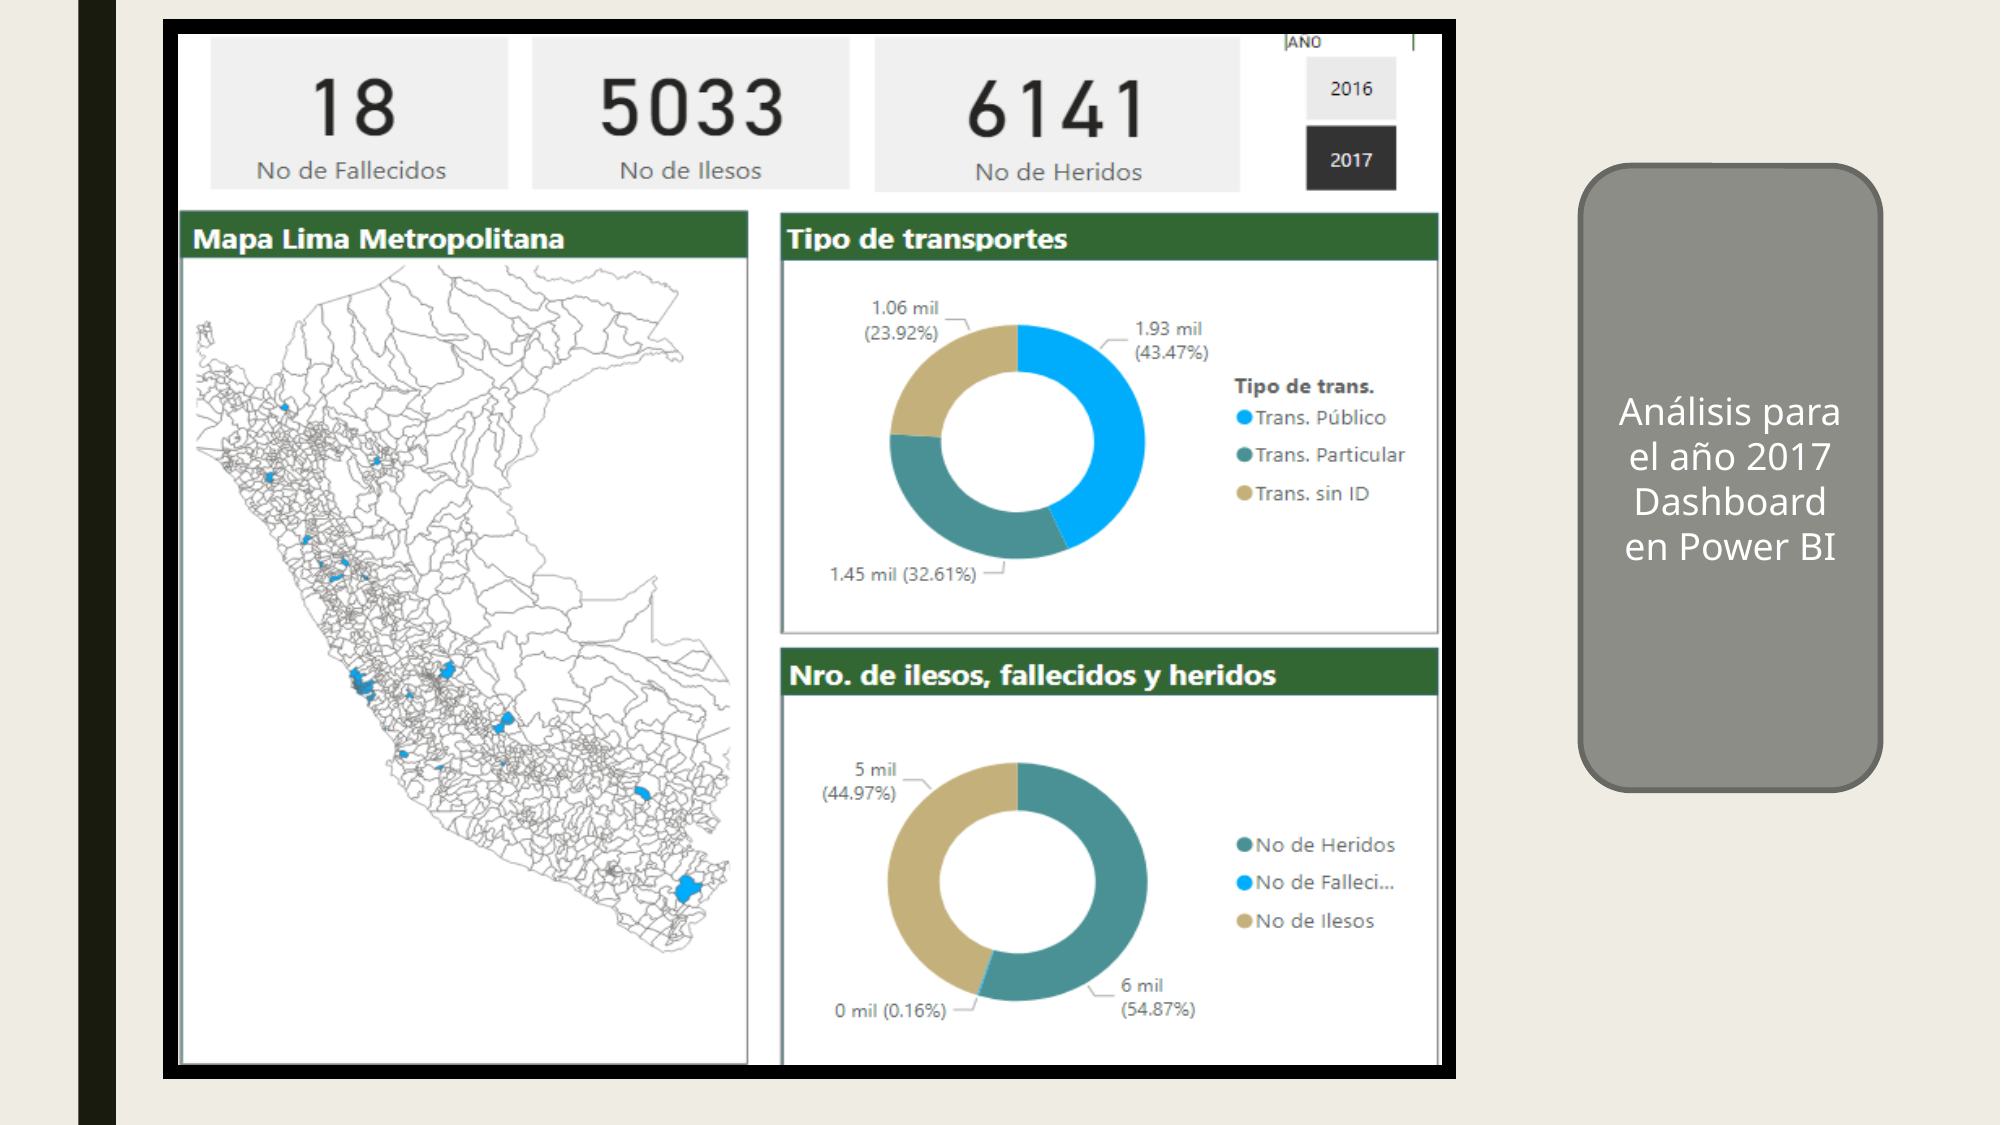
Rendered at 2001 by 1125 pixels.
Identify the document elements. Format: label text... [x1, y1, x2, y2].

text_box Análisis para el año 2017 Dashboard en Power BI [1577, 162, 1884, 794]
picture [177, 33, 1442, 1065]
